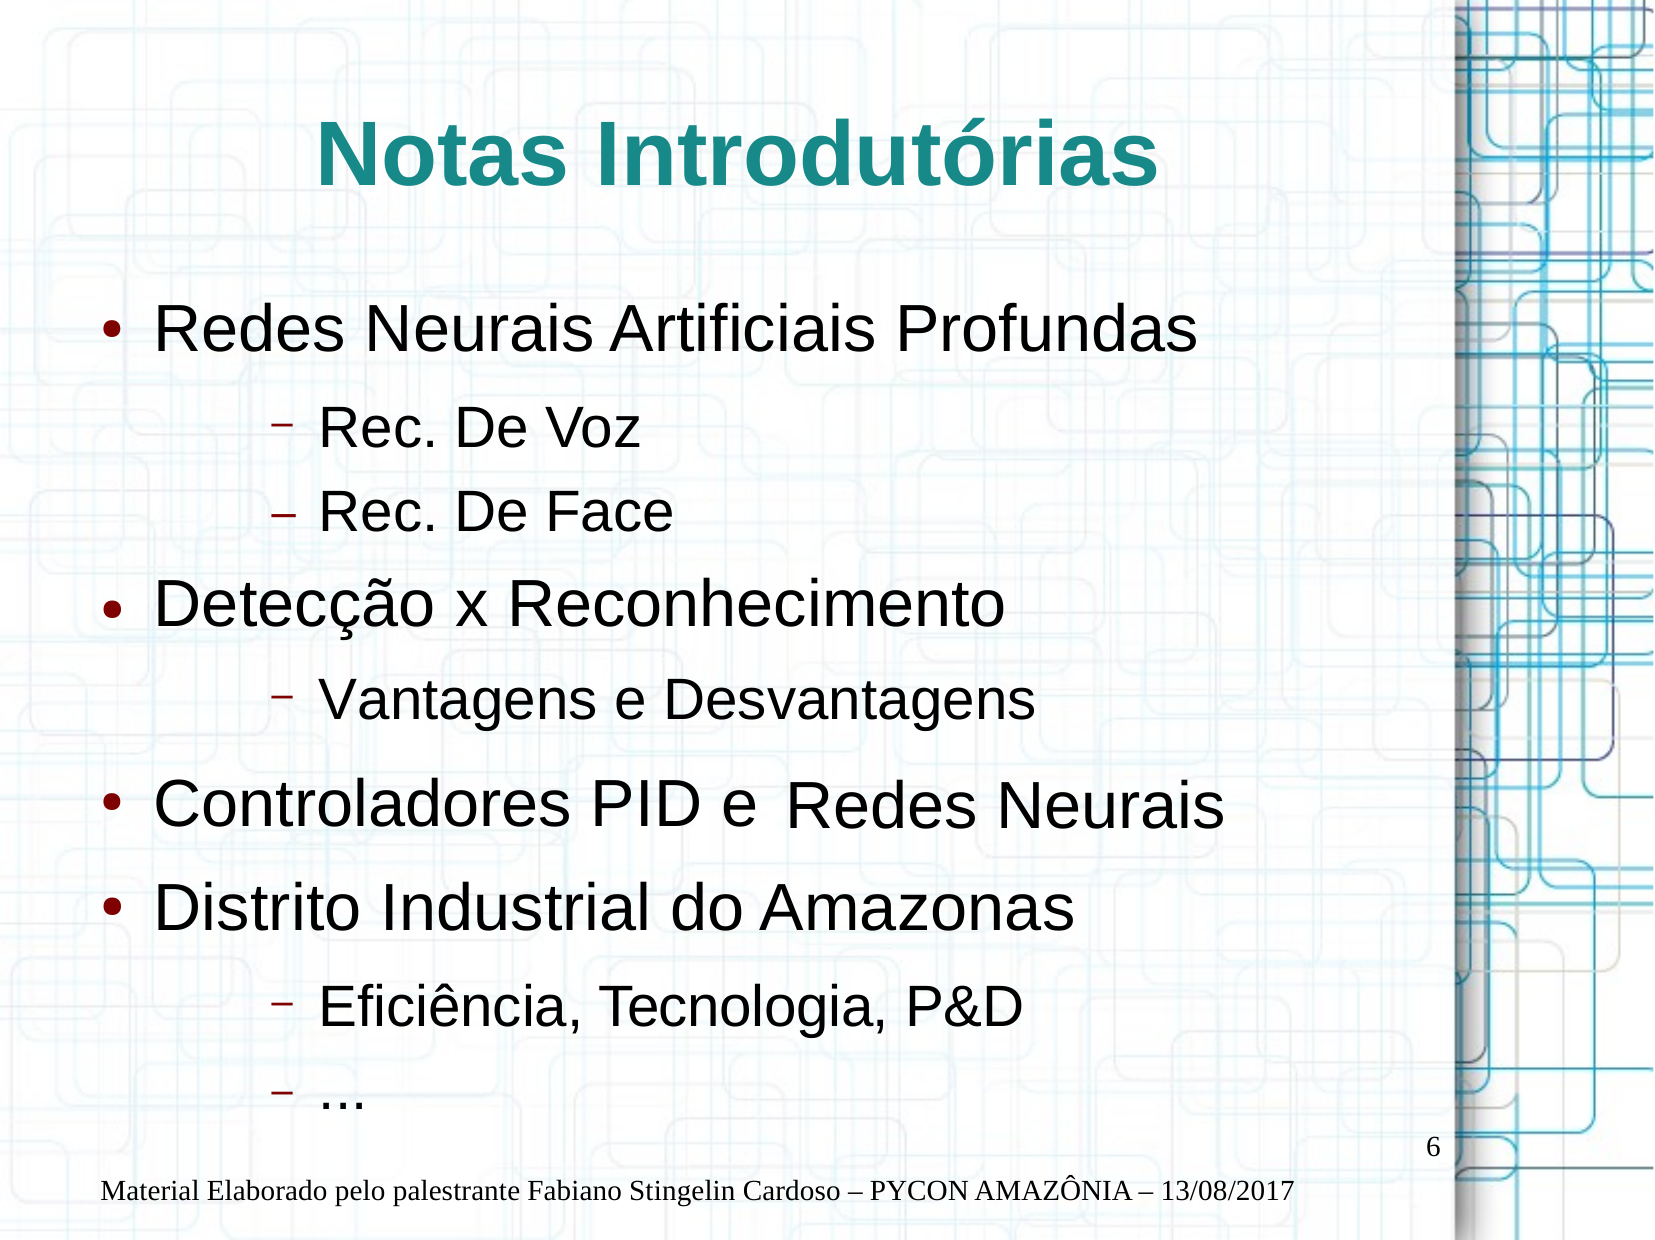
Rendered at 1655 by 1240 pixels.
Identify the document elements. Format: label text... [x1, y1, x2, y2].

text_box 6 [1423, 1130, 1450, 1164]
text_box Detecção x Reconhecimento [151, 569, 1204, 641]
text_box Notas [313, 108, 588, 205]
text_box Eficiência, Tecnologia, P&D ... [316, 976, 1366, 1164]
text_box Material Elaborado pelo palestrante Fabiano Stingelin Cardoso – PYCON AMAZÔNIA – 13/08/2017 [98, 1173, 1387, 1208]
text_box ● [98, 785, 133, 820]
text_box Rec. De Voz Rec. De Face [316, 397, 715, 549]
text_box Controladores PID e [151, 769, 881, 841]
text_box Distrito Industrial do Amazonas [151, 873, 1253, 944]
text_box Vantagens e Desvantagens [316, 669, 1050, 733]
text_box – [269, 1072, 307, 1121]
text_box ● [98, 593, 133, 628]
text_box – – [269, 405, 307, 542]
text_box ● [98, 890, 133, 925]
text_box – [269, 984, 307, 1033]
text_box ● [98, 311, 133, 347]
text_box Redes Neurais [783, 772, 1227, 843]
text_box [0, 0, 1654, 1240]
text_box Redes Neurais Artificiais Profundas [151, 294, 1204, 366]
text_box Introdutórias [593, 108, 1179, 205]
text_box – [269, 677, 307, 725]
